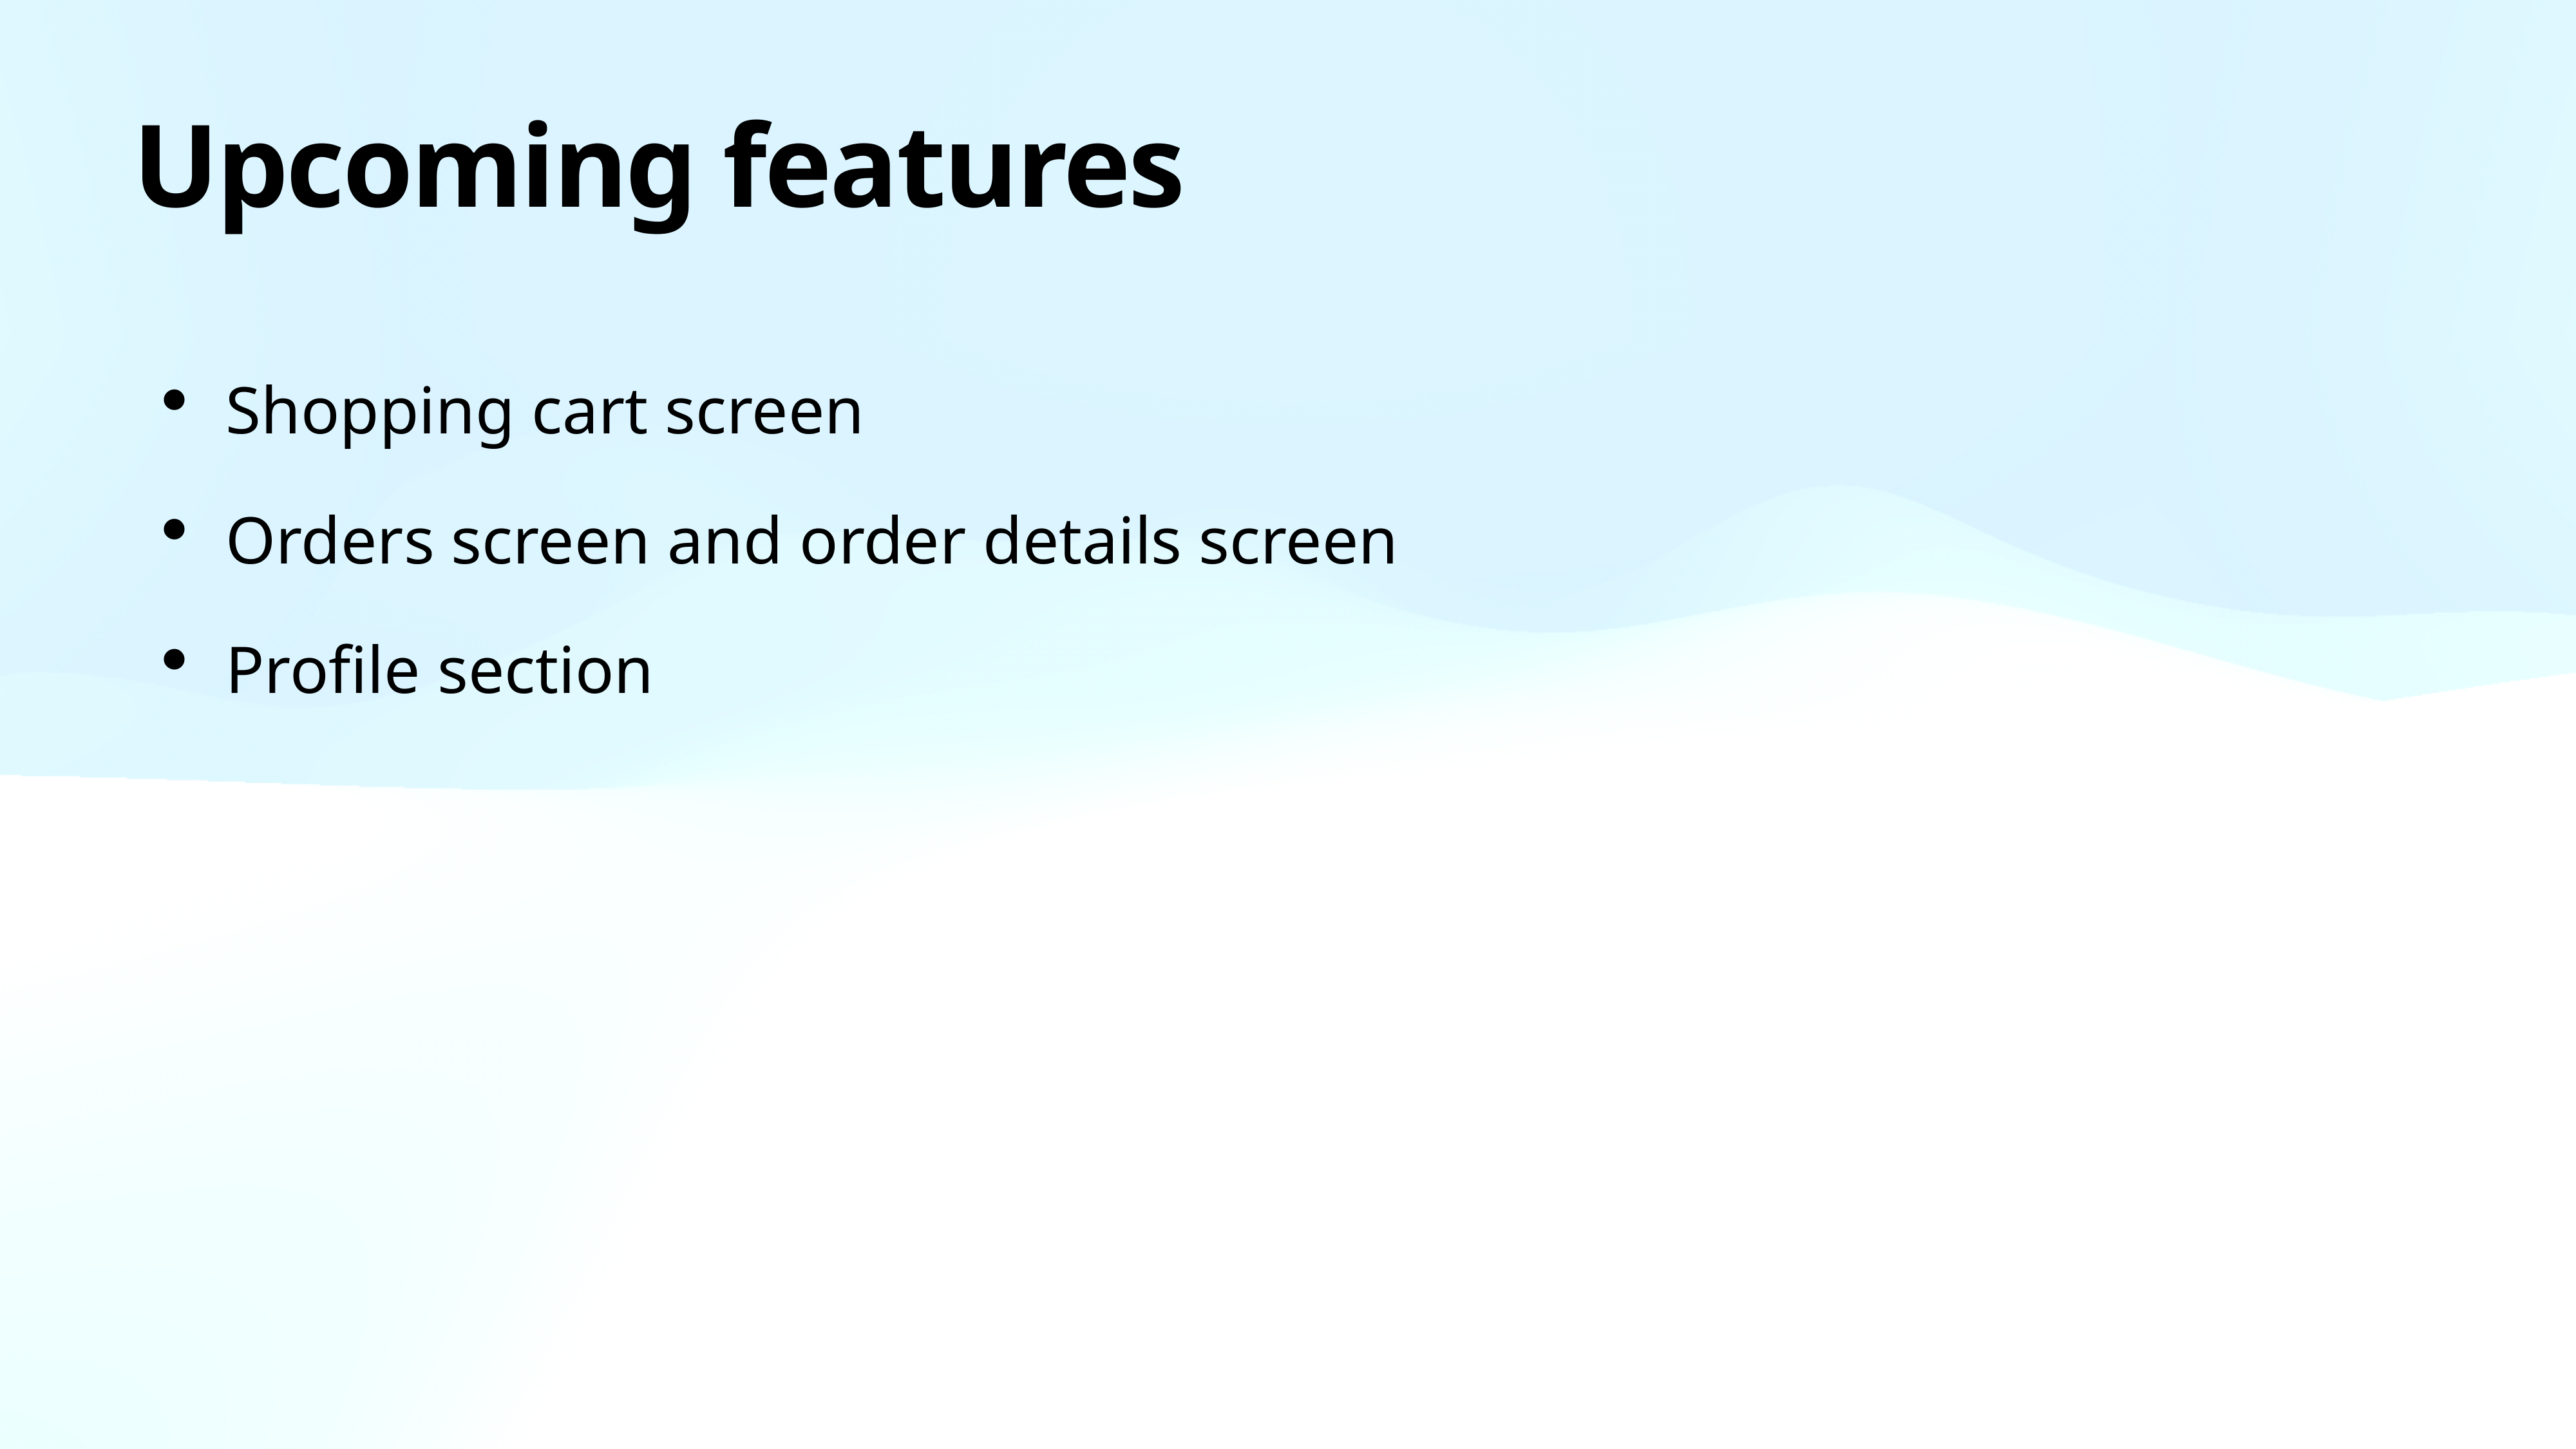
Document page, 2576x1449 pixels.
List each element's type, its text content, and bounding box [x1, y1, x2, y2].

title Upcoming features [127, 113, 2449, 266]
picture [0, 0, 2576, 1449]
list Shopping cart screen Orders screen and order details screen Profile section [155, 372, 2477, 1245]
